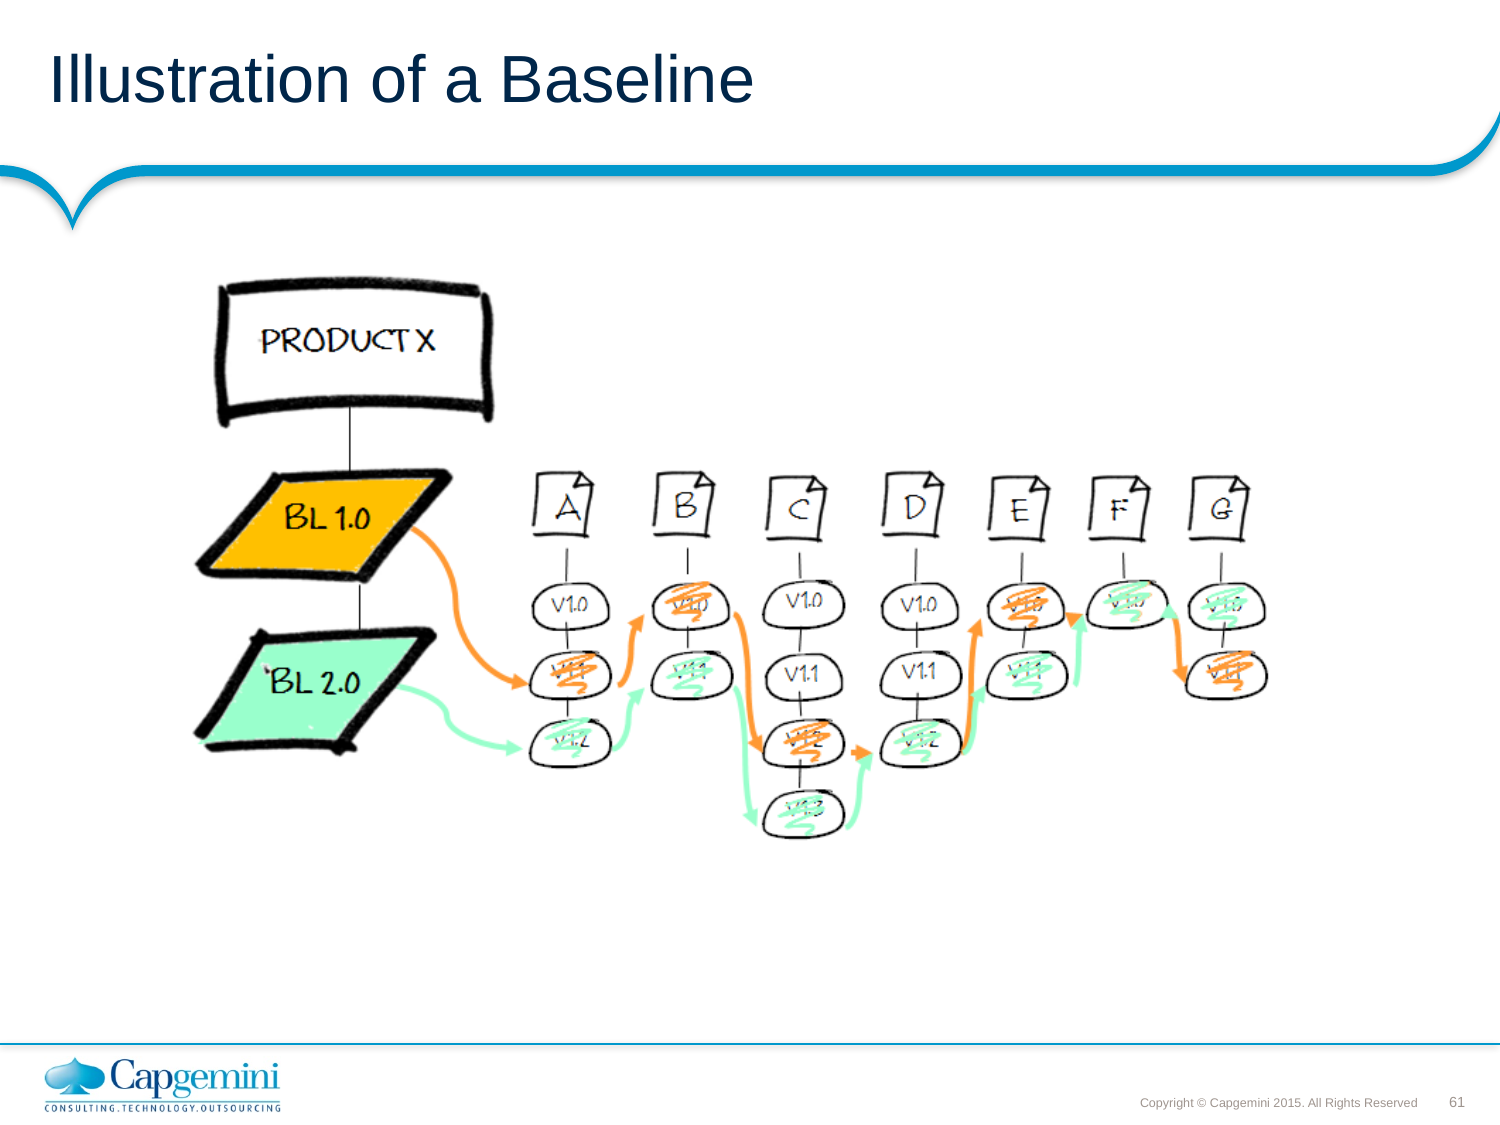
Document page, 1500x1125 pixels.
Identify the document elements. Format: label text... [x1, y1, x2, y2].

picture [174, 246, 1322, 901]
picture [44, 1056, 281, 1113]
title Illustration of a Baseline [0, 0, 1500, 165]
